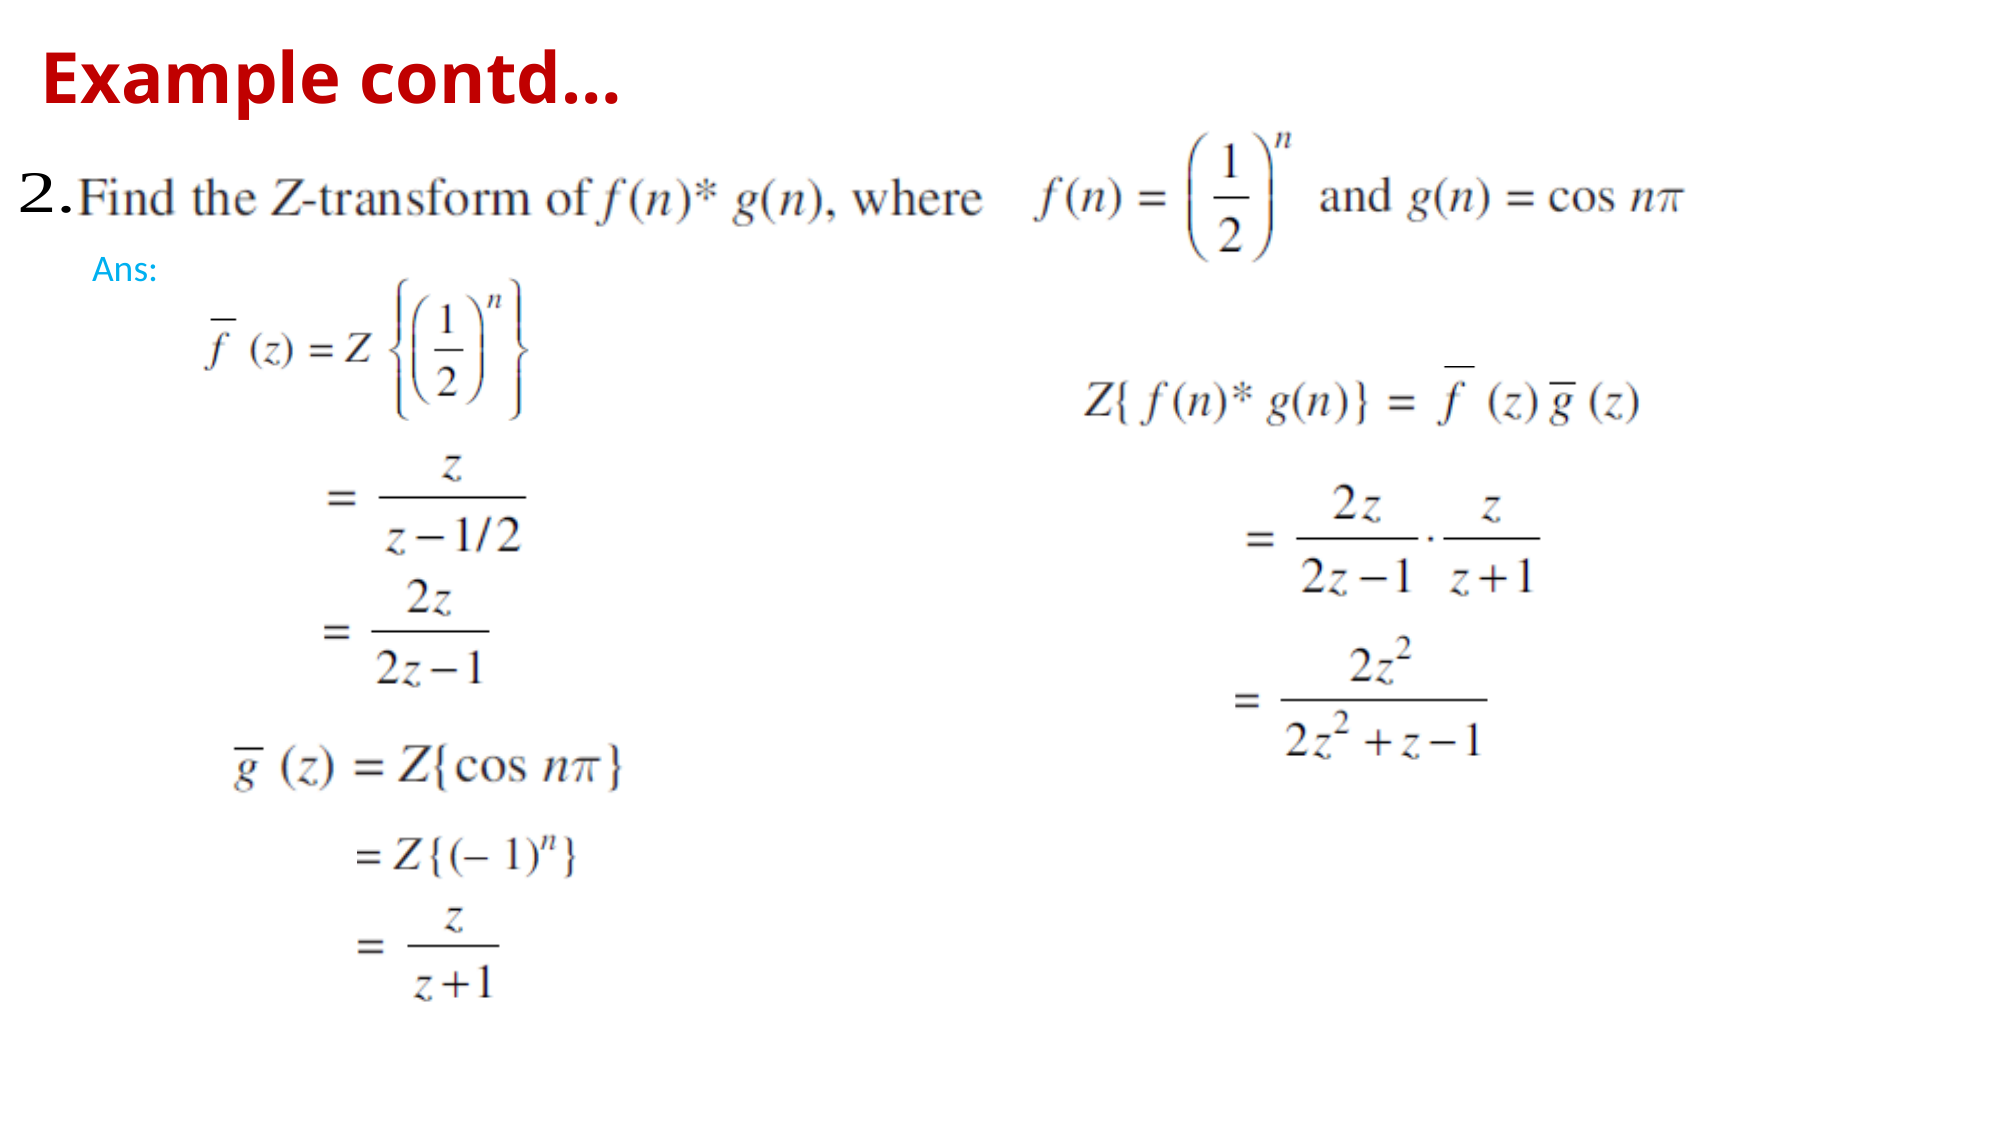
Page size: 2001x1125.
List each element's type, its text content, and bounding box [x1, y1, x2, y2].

picture [1235, 627, 1490, 764]
picture [1077, 366, 1647, 437]
picture [357, 901, 508, 1008]
picture [210, 703, 627, 887]
title Example contd… [25, 28, 645, 134]
picture [323, 574, 493, 696]
text_box Ans: [77, 243, 174, 297]
picture [1238, 473, 1545, 599]
picture [321, 436, 529, 558]
picture [202, 276, 529, 421]
picture [1030, 104, 1694, 267]
picture [76, 157, 985, 243]
